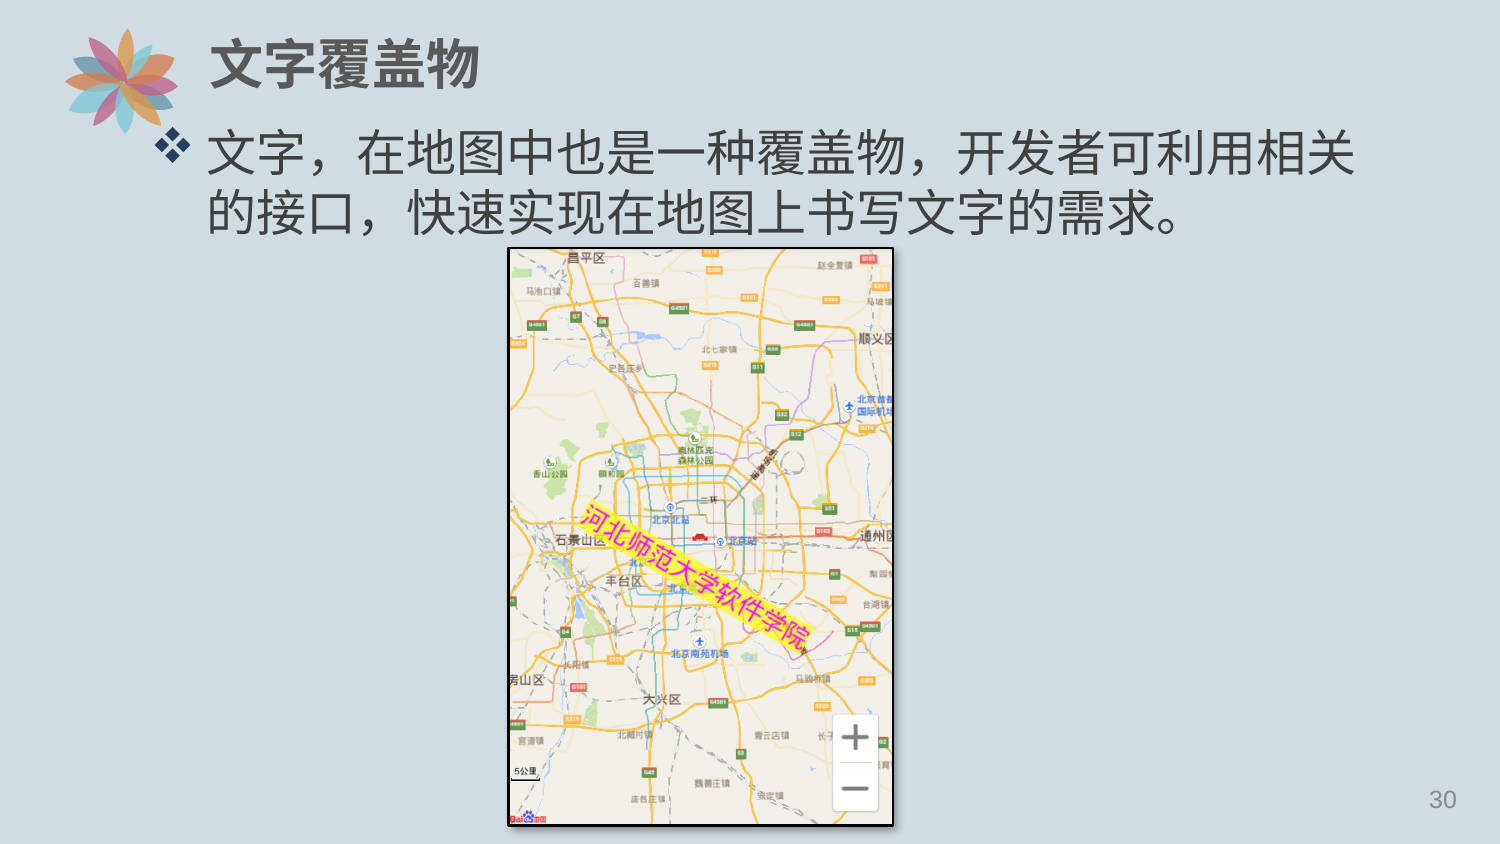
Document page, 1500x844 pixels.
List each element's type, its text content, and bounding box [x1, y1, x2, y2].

title 文字覆盖物 [194, 23, 1195, 114]
slide_number 29 [1364, 776, 1473, 822]
text_box 文字，在地图中也是一种覆盖物，开发者可利用相关的接口，快速实现在地图上书写文字的需求。 [135, 114, 1376, 281]
picture [509, 249, 892, 825]
